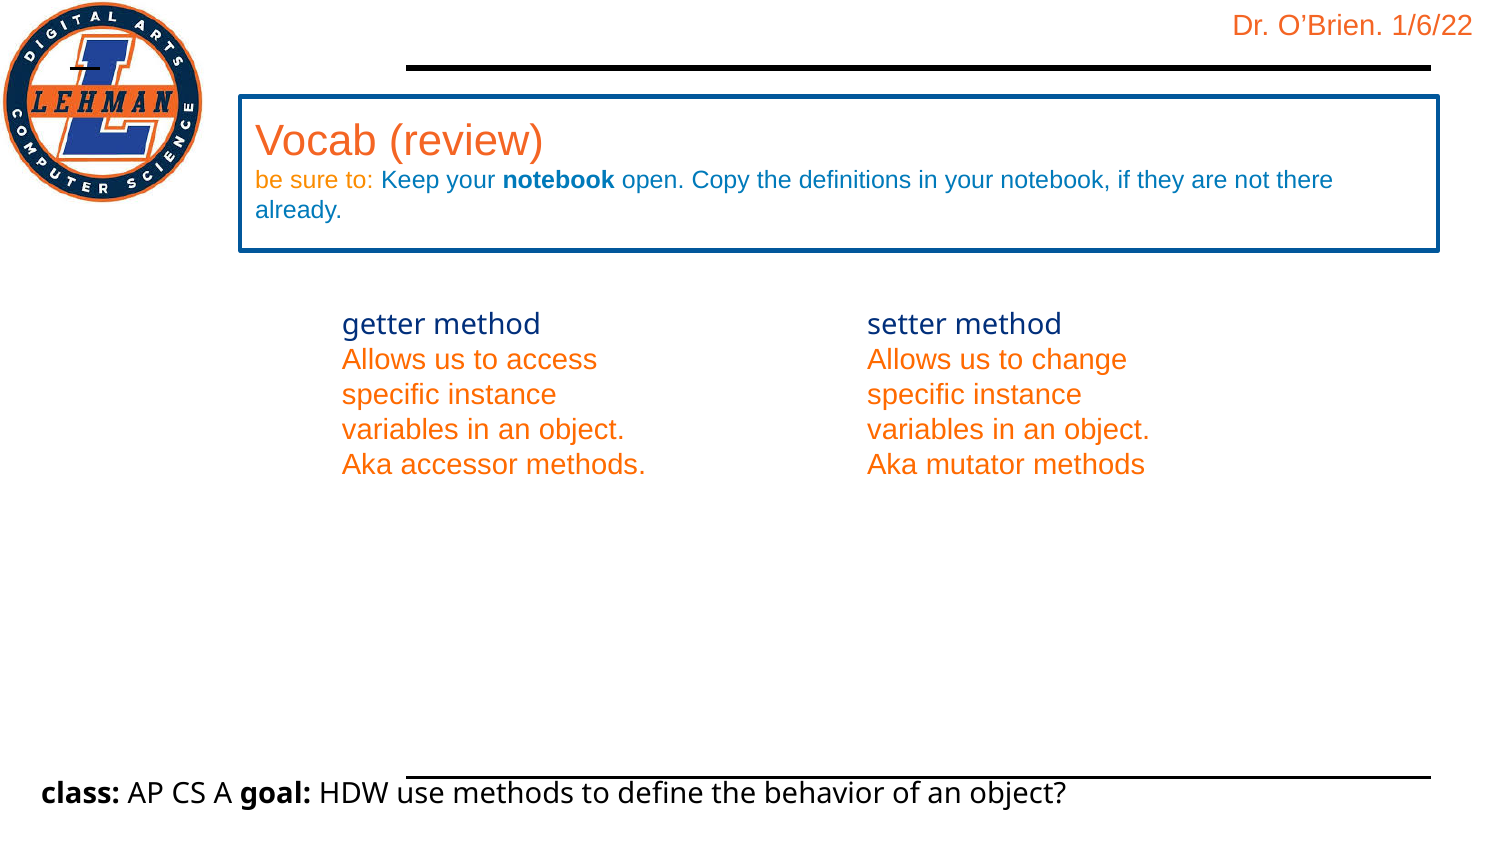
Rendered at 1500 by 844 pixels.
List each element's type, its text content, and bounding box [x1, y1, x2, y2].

picture [0, 0, 204, 204]
text_box setter method Allows us to change specific instance variables in an object. Aka mutator methods [867, 305, 1184, 481]
text_box Vocab (review) be sure to: Keep your notebook open. Copy the definitions in your notebook, if they are not there already. [240, 96, 1439, 251]
text_box getter method Allows us to access specific instance variables in an object. Aka accessor methods. [341, 305, 659, 481]
